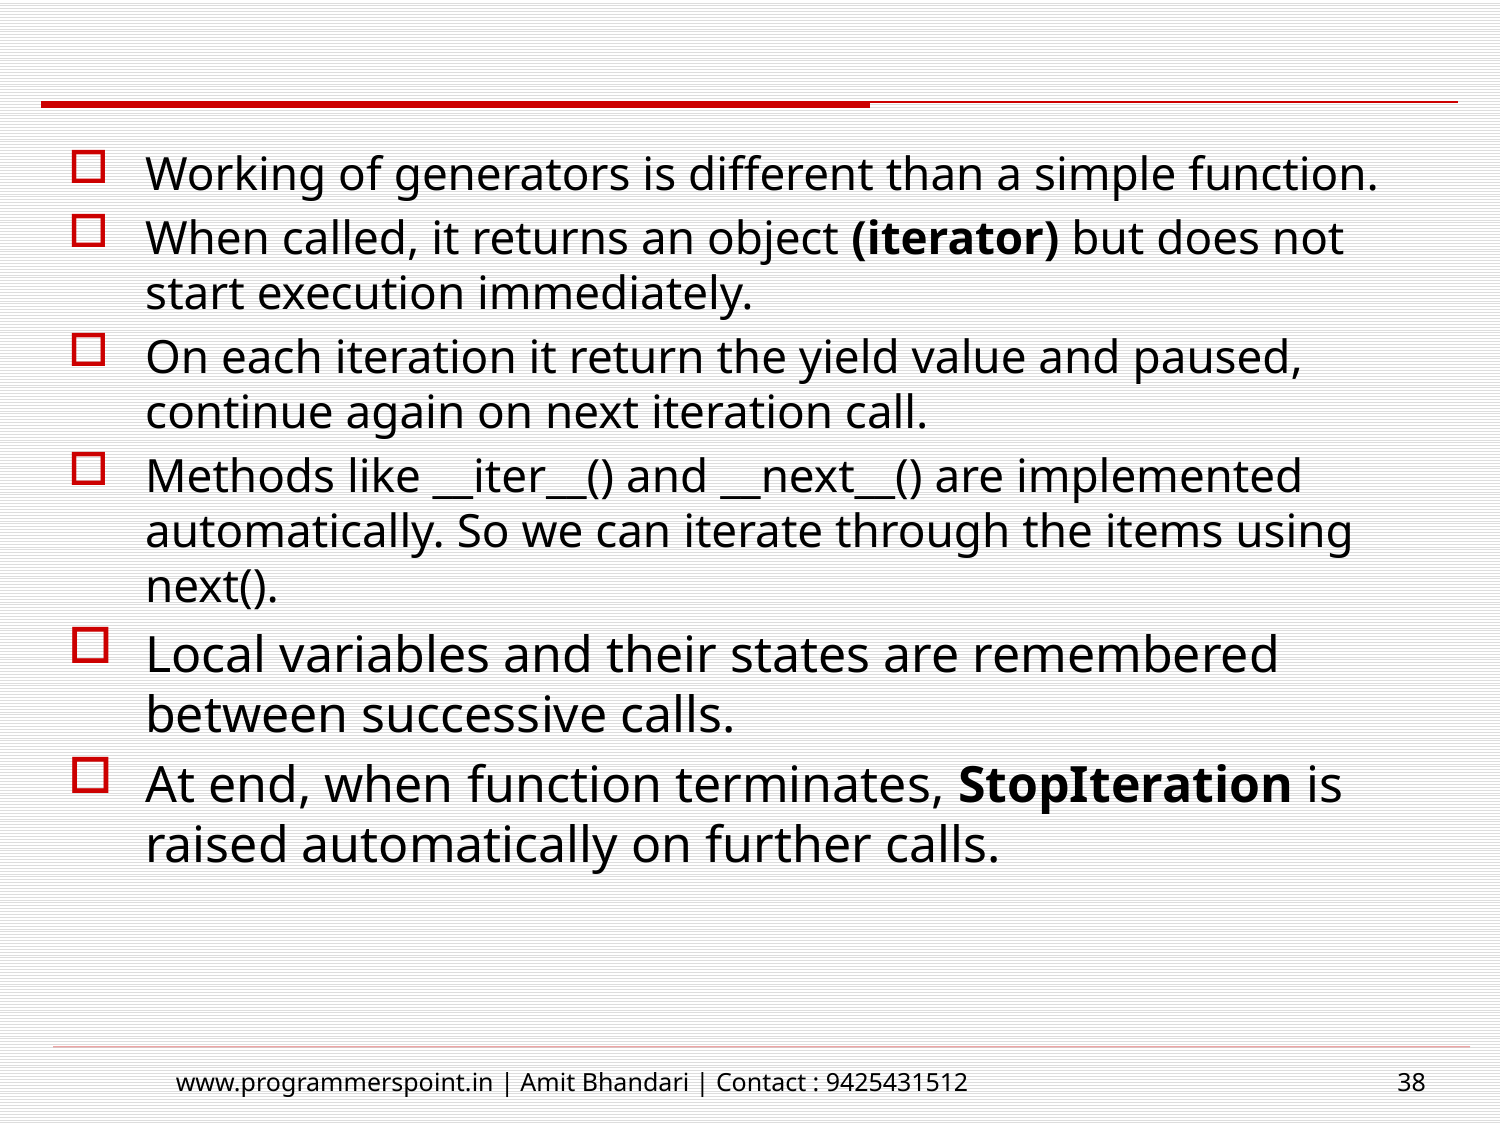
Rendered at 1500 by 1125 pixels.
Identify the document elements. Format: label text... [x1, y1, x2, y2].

footer www.programmerspoint.in | Amit Bhandari | Contact : 9425431512 [100, 1058, 1046, 1102]
slide_number 38 [1115, 1058, 1442, 1102]
list Working of generators is different than a simple function. When called, it returns an object (iterator) but does not start execution immediately. On each iteration it return the yield value and paused, continue again on next iteration call. Methods like __iter__() and __next__() are implemented automatically. So we can iterate through the items using next(). Local variables and their states are remembered between successive calls. At end, when function terminates, StopIteration is raised automatically on further calls. [52, 136, 1448, 1012]
